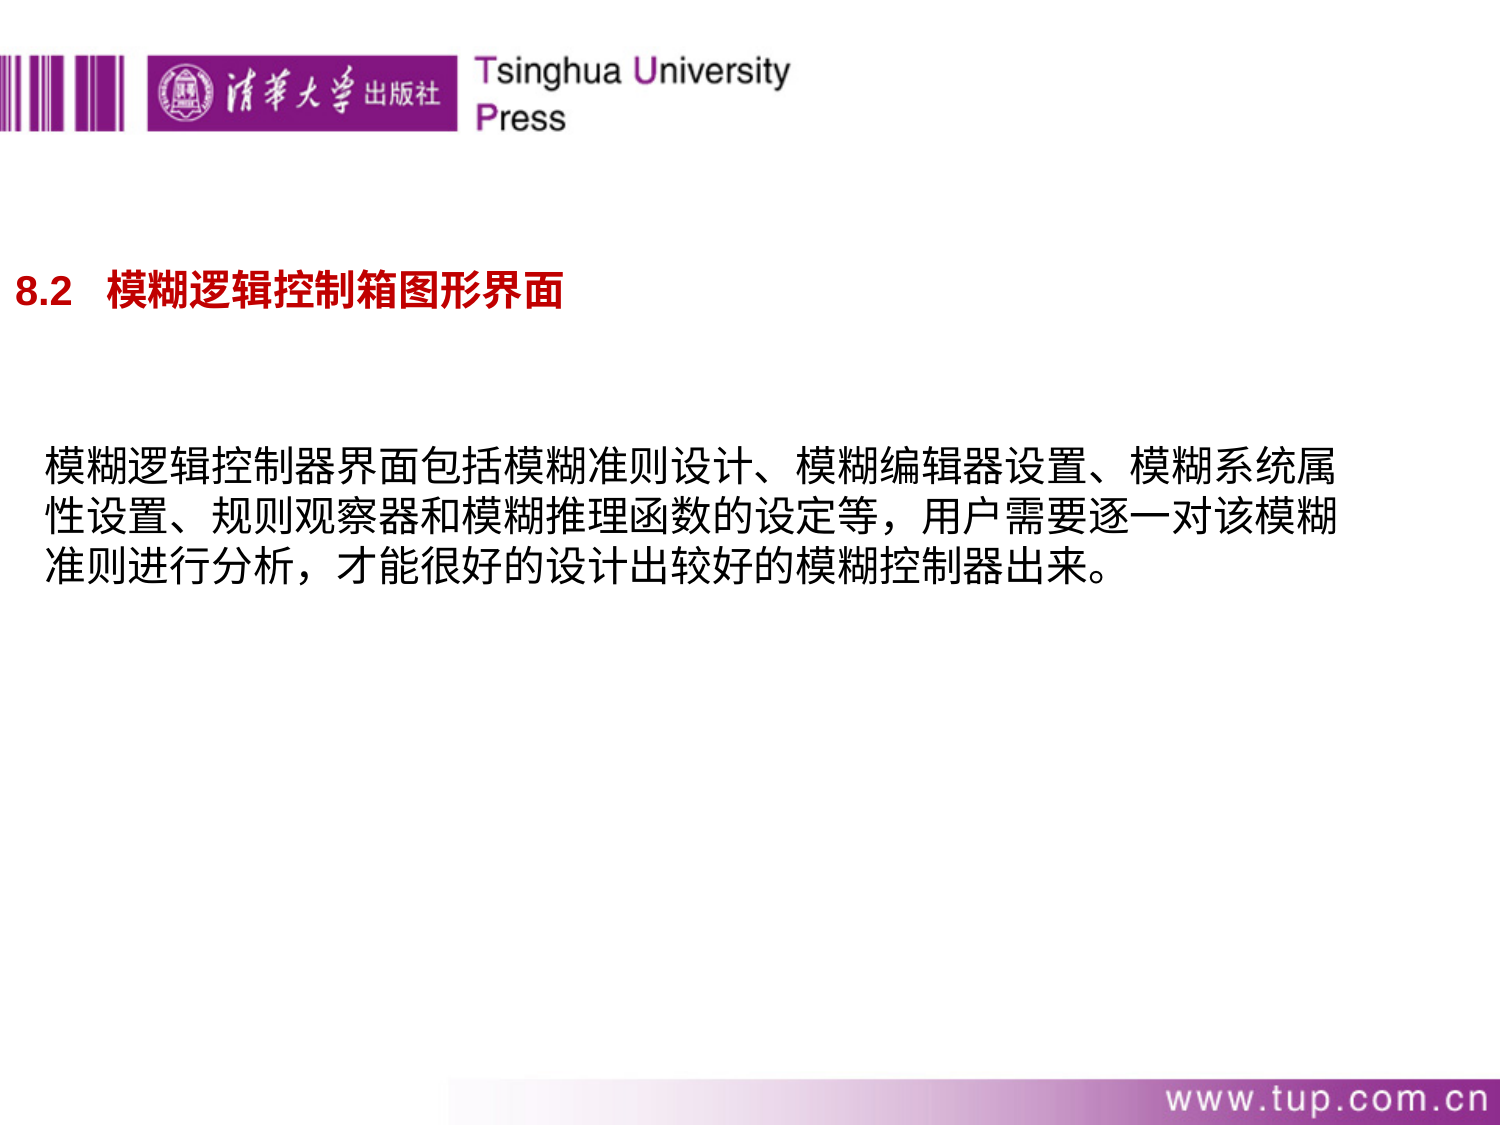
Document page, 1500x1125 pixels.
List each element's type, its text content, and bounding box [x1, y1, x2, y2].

picture [0, 34, 1500, 149]
list 模糊逻辑控制器界面包括模糊准则设计、模糊编辑器设置、模糊系统属性设置、规则观察器和模糊推理函数的设定等，用户需要逐一对该模糊准则进行分析，才能很好的设计出较好的模糊控制器出来。 [29, 432, 1380, 1041]
picture [0, 1059, 1500, 1125]
title 8.2 模糊逻辑控制箱图形界面 [0, 219, 1351, 408]
